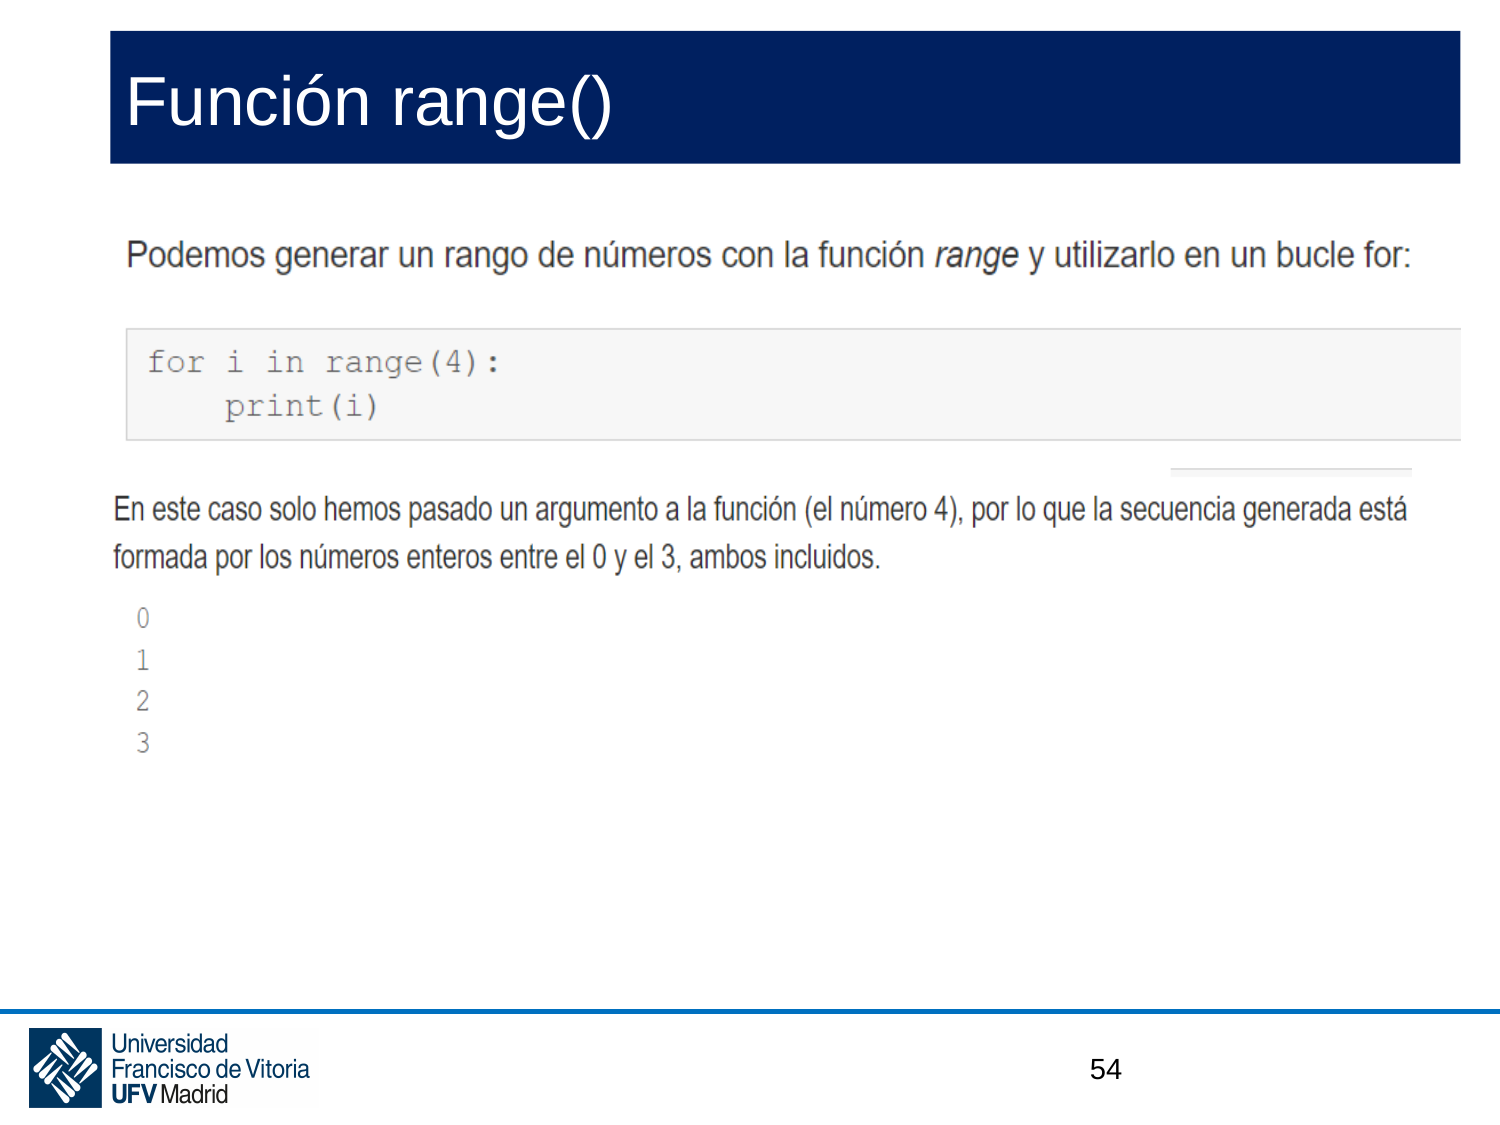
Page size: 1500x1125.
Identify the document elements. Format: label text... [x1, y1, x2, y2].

title Función range() [110, 30, 1461, 164]
picture [110, 467, 1412, 776]
picture [29, 1028, 319, 1108]
slide_number 54 [1074, 1042, 1425, 1103]
picture [110, 207, 1461, 453]
